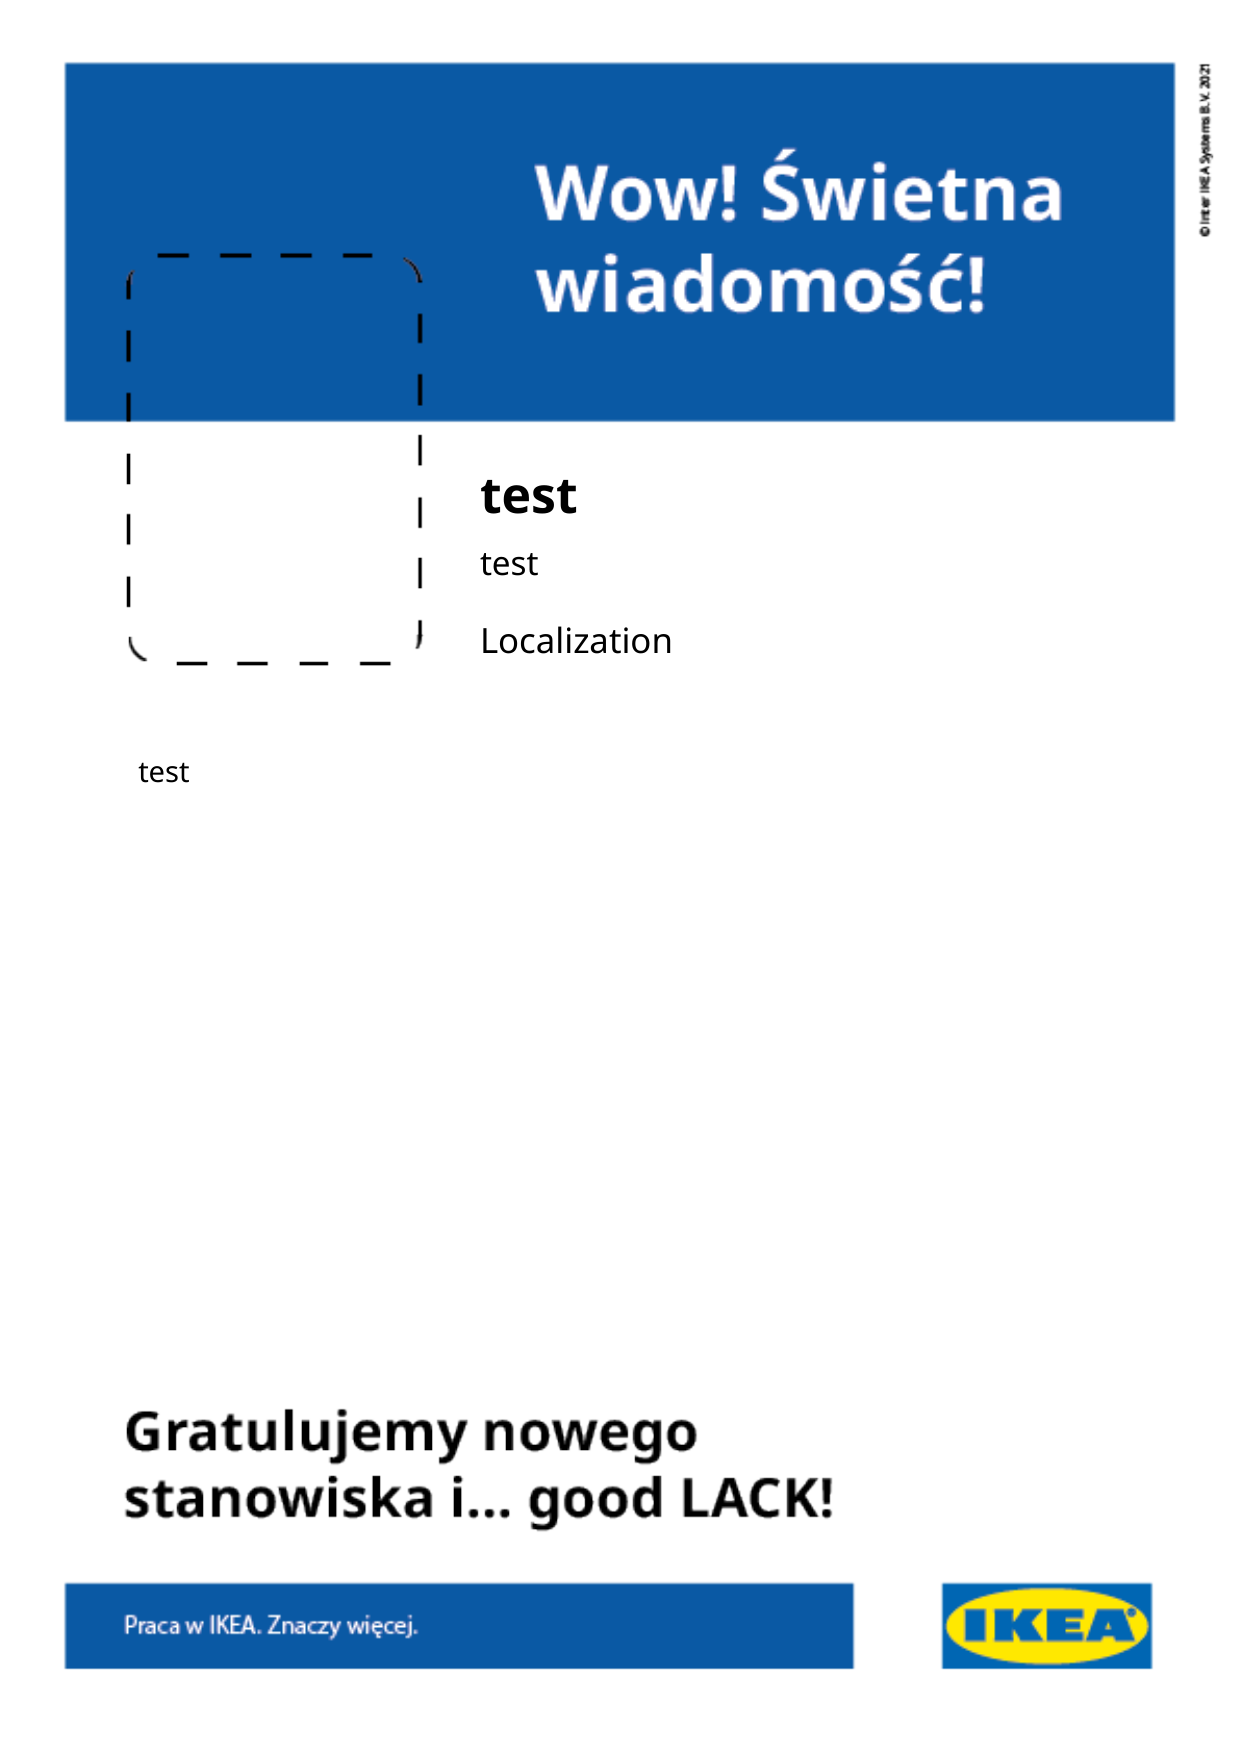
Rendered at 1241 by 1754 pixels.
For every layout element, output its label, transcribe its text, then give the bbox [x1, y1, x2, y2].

list test [465, 463, 1171, 536]
picture [0, 0, 1241, 1753]
list Localization [465, 615, 932, 669]
list test [123, 749, 1171, 1370]
list test [465, 539, 1171, 612]
